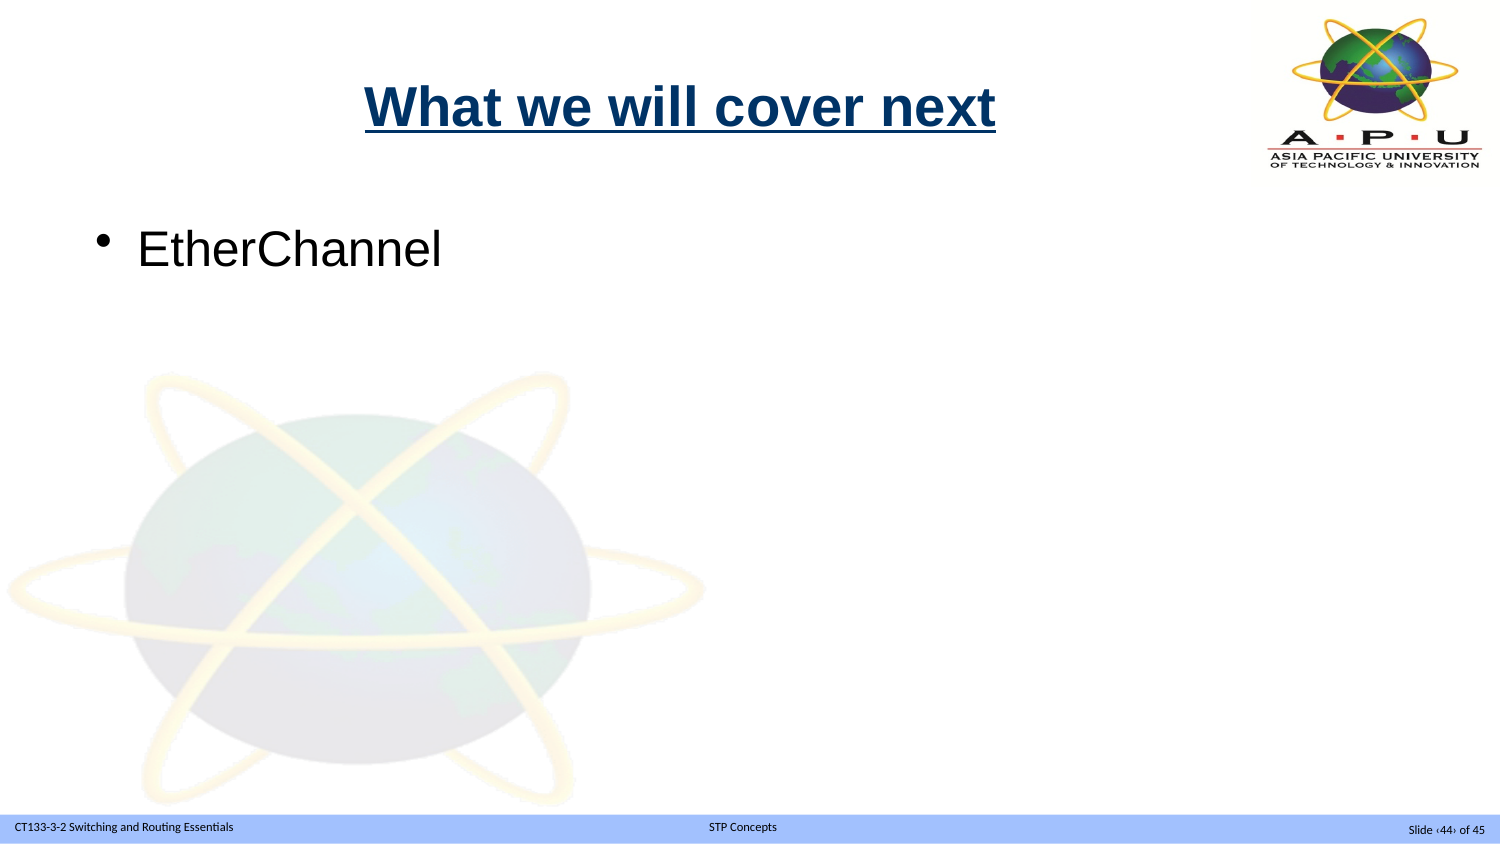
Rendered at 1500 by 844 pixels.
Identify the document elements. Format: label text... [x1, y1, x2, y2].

picture [1251, 0, 1500, 187]
footer Slide ‹44› of 45 [1024, 814, 1500, 844]
title What we will cover next [346, 26, 1015, 183]
list EtherChannel [79, 208, 1430, 766]
